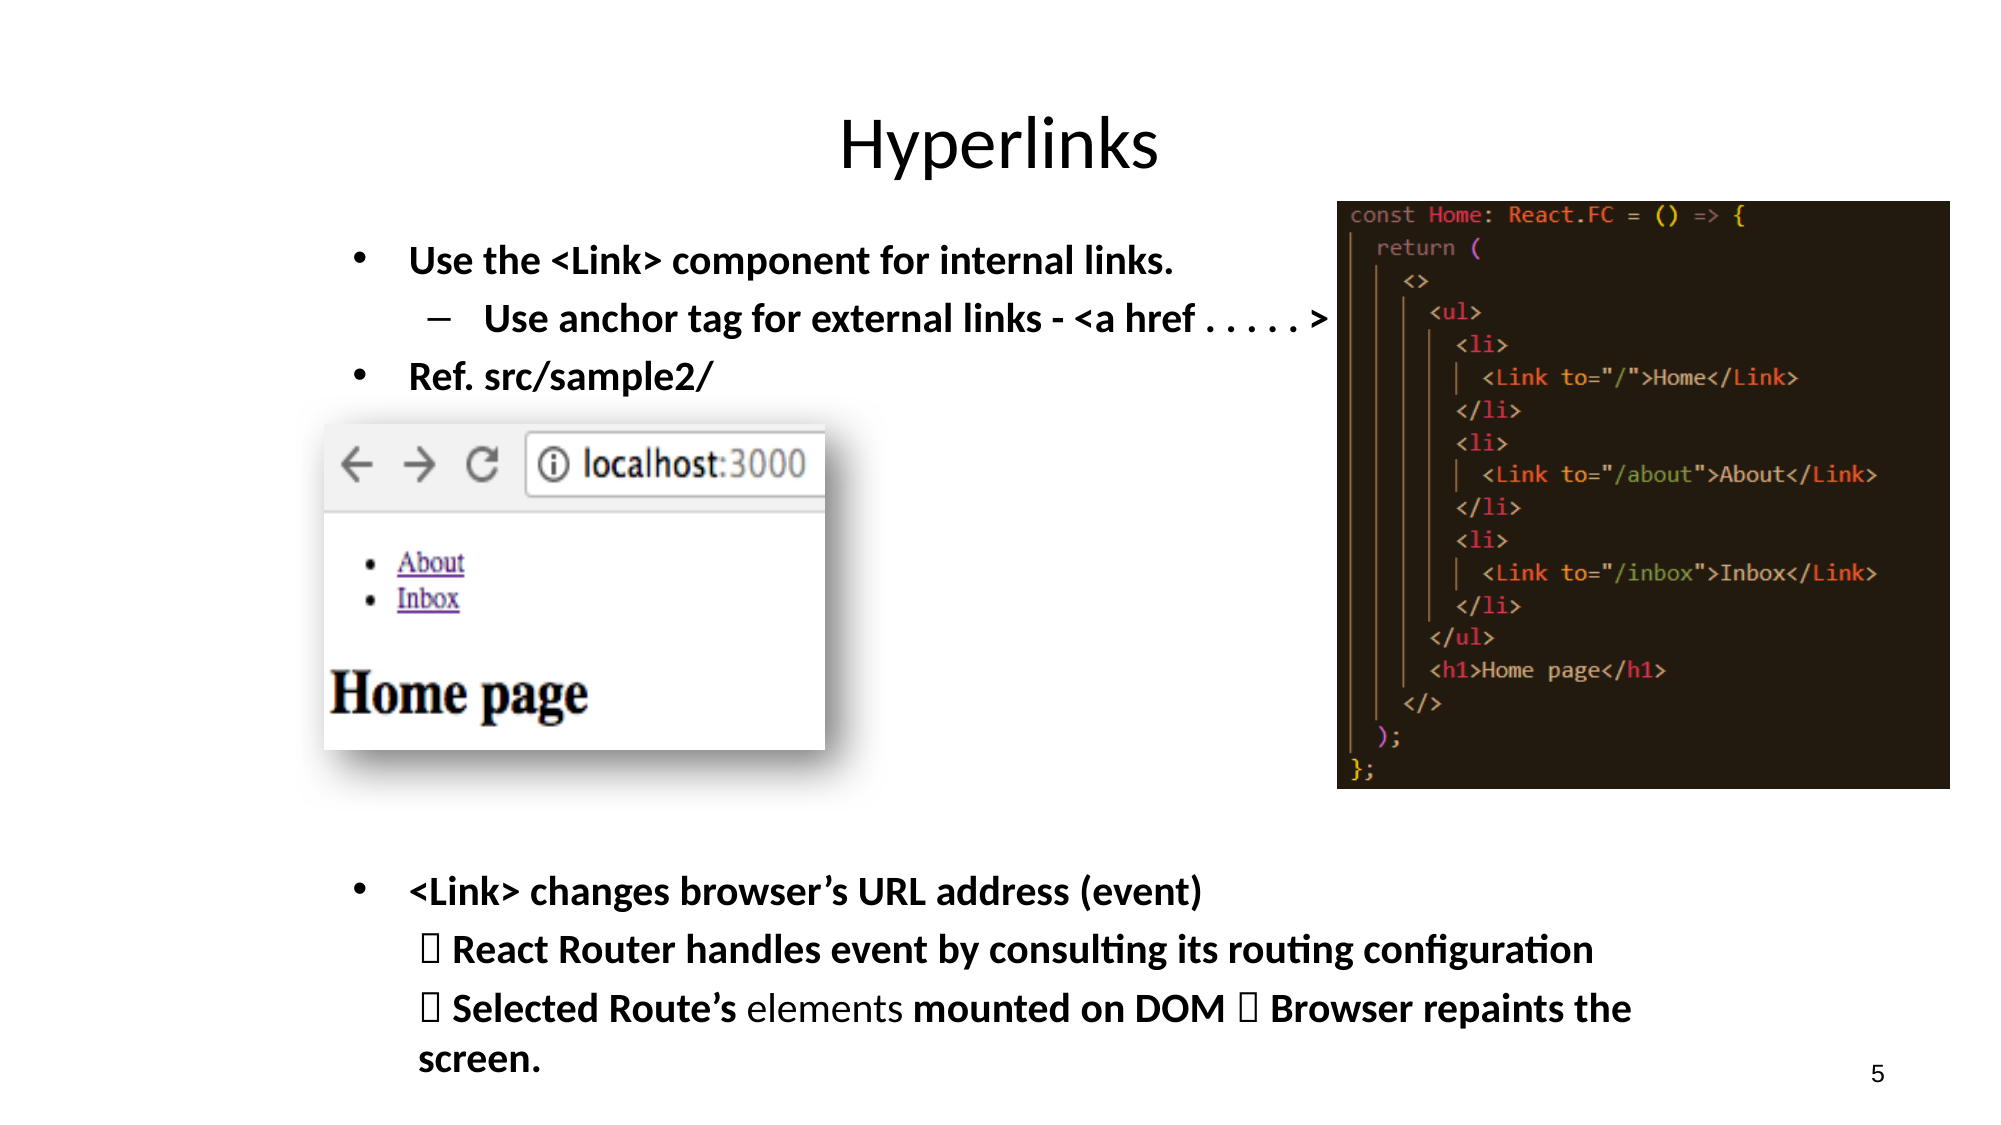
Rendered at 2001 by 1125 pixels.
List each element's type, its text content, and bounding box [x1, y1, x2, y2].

picture [1337, 200, 1950, 789]
picture [324, 424, 826, 751]
list Use the <Link> component for internal links. Use anchor tag for external links - <a href . . . . . > Ref. src/sample2/ <Link> changes browser’s URL address (event)  React Router handles event by consulting its routing configuration  Selected Route’s elements mounted on DOM  Browser repaints the screen. [337, 233, 1688, 1025]
title Hyperlinks [99, 45, 1900, 233]
slide_number 5 [1433, 1042, 1900, 1103]
